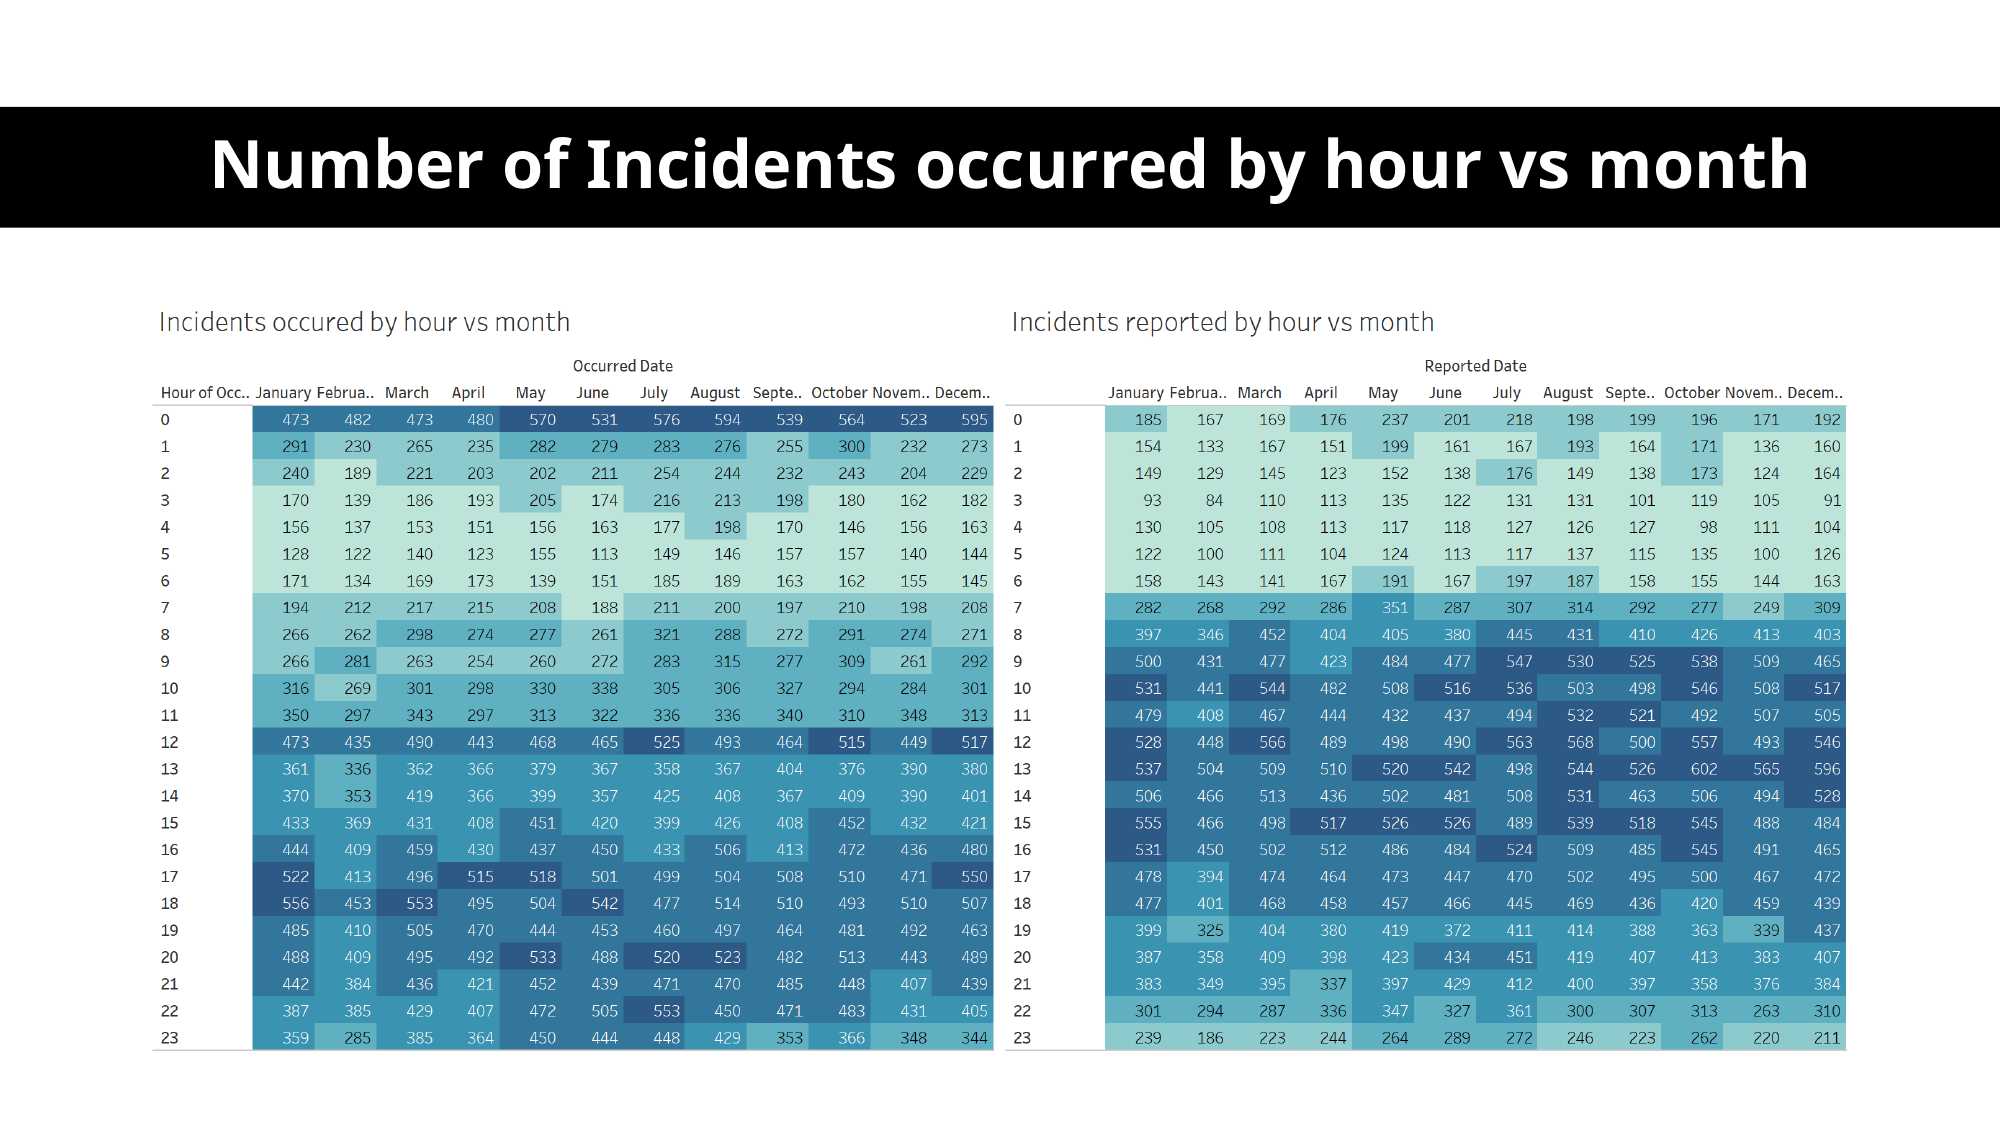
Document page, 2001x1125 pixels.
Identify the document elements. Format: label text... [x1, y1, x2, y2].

text_box [0, 106, 2000, 229]
picture [138, 277, 1862, 1084]
text_box Number of Incidents occurred by hour vs month [91, 105, 1931, 228]
